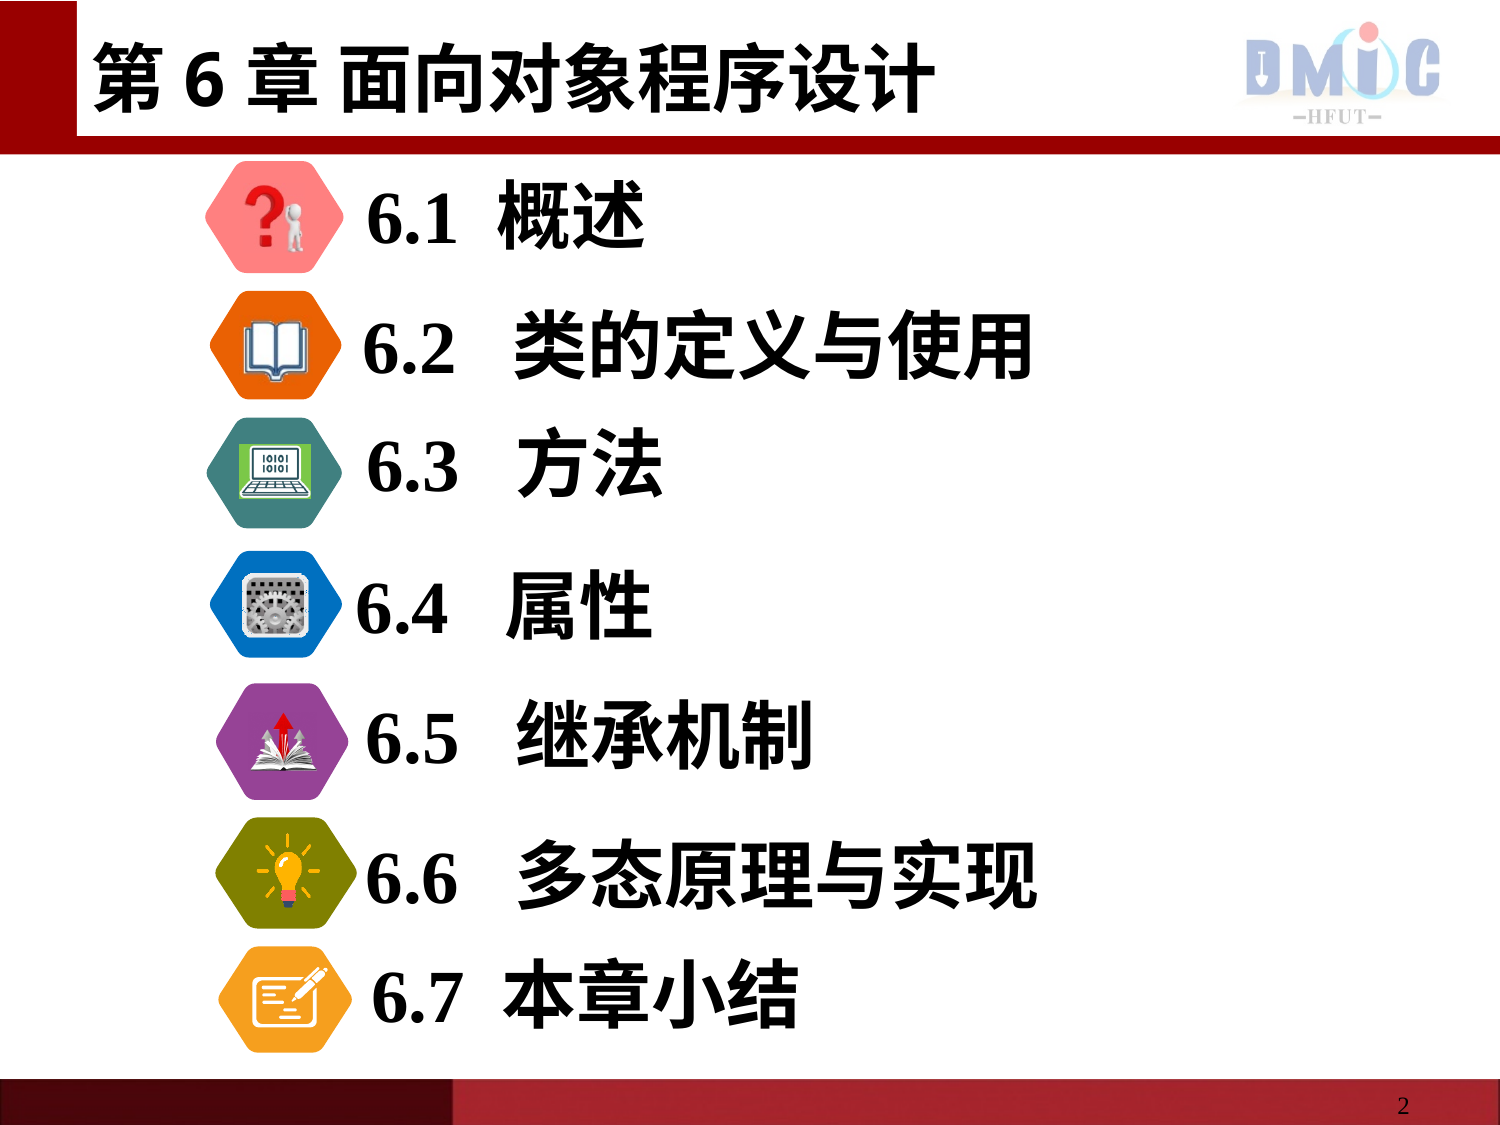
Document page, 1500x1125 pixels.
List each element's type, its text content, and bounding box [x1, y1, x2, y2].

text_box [159, 160, 854, 274]
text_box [159, 550, 869, 658]
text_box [40, 817, 1365, 929]
slide_number 2 [1074, 1081, 1425, 1119]
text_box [0, 680, 1188, 801]
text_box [0, 408, 1117, 529]
picture [0, 1079, 1500, 1125]
title 第6章 面向对象程序设计 [74, 20, 1426, 130]
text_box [218, 940, 865, 1053]
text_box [189, 290, 1211, 400]
